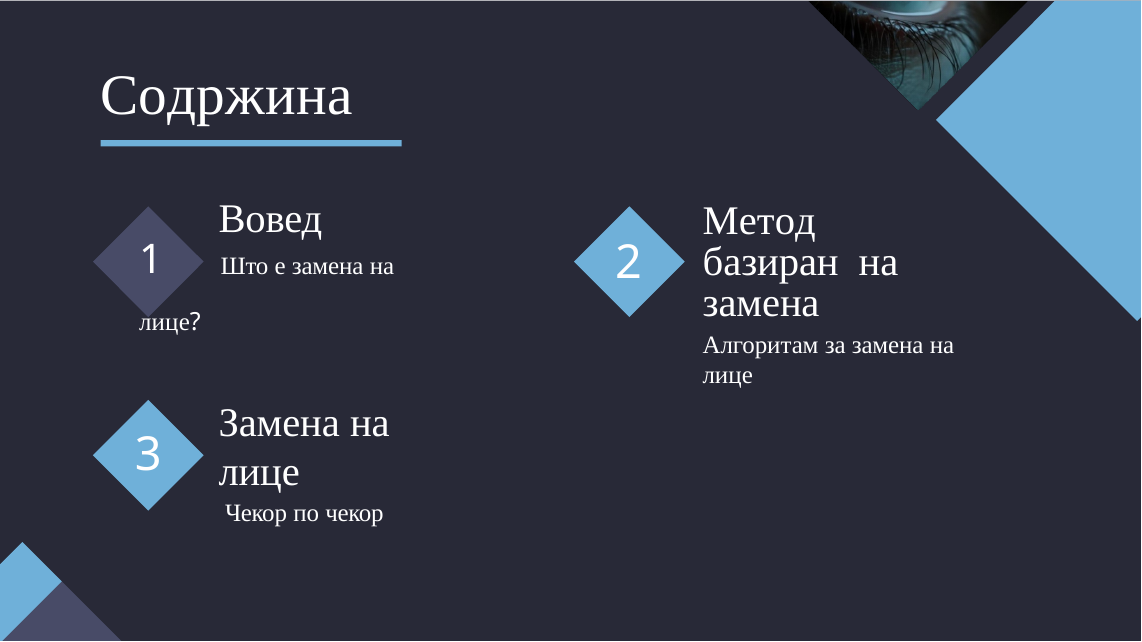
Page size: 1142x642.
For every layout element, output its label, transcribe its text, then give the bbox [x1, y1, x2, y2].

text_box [0, 541, 122, 642]
text_box [92, 217, 137, 306]
title Содржина [98, 55, 354, 165]
text_box 2 [613, 229, 643, 289]
text_box [574, 206, 685, 318]
text_box [92, 399, 204, 511]
text_box Замена на лице Чекор по чекор [216, 388, 482, 527]
text_box [100, 140, 402, 147]
text_box Метод базиран на замена Алгоритам за замена на лице [700, 192, 1012, 389]
text_box Вовед 1 Што е замена на лице? [137, 198, 460, 336]
text_box 3 [132, 421, 162, 480]
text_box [808, 0, 1142, 322]
